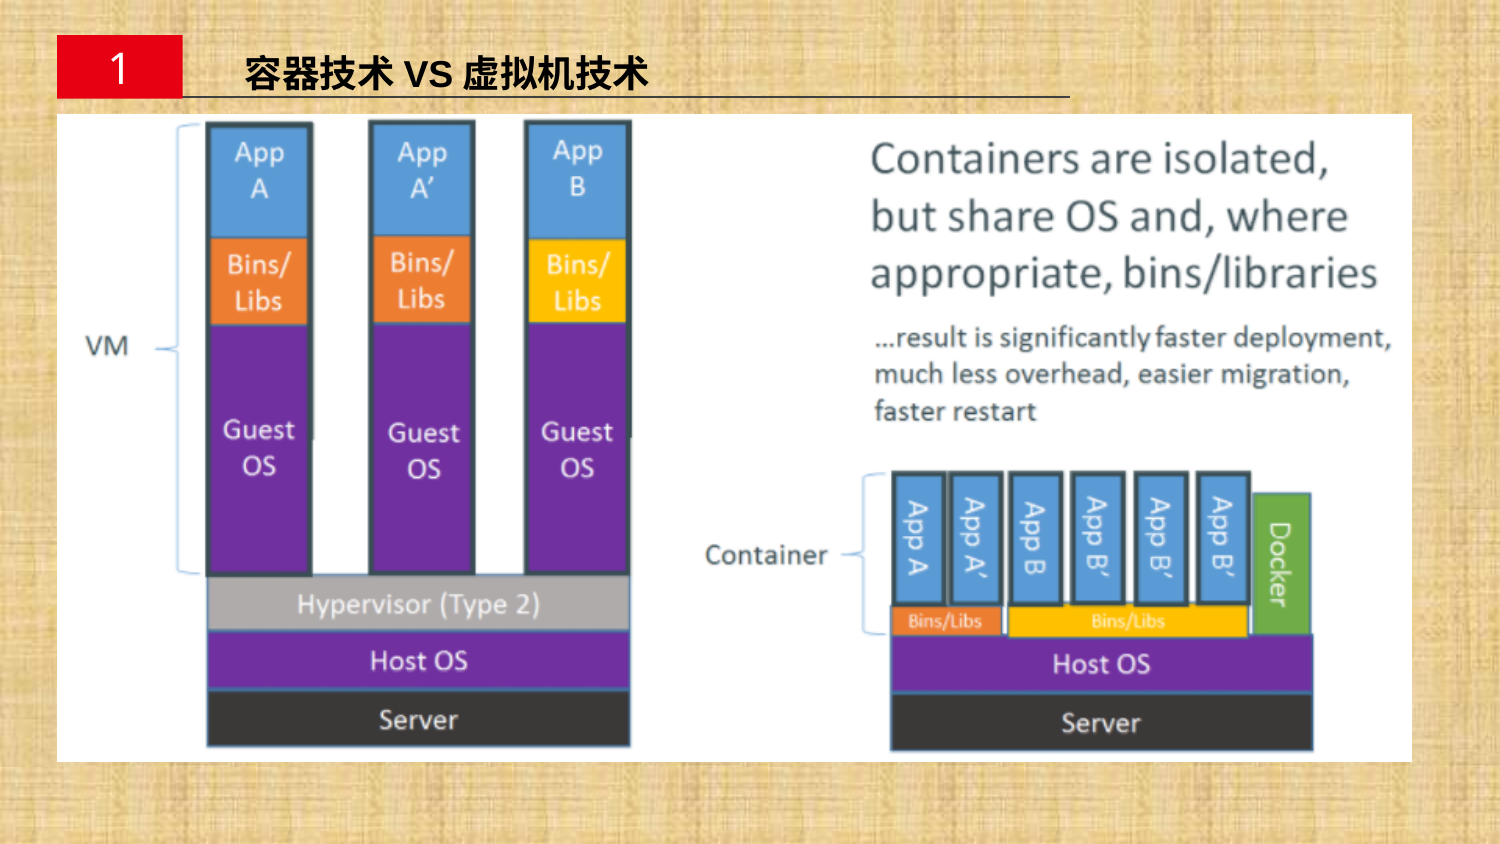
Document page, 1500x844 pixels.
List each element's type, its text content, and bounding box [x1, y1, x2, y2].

picture [0, 0, 1500, 844]
text_box 1 [57, 35, 183, 99]
text_box 容器技术VS虚拟机技术 [233, 44, 662, 96]
